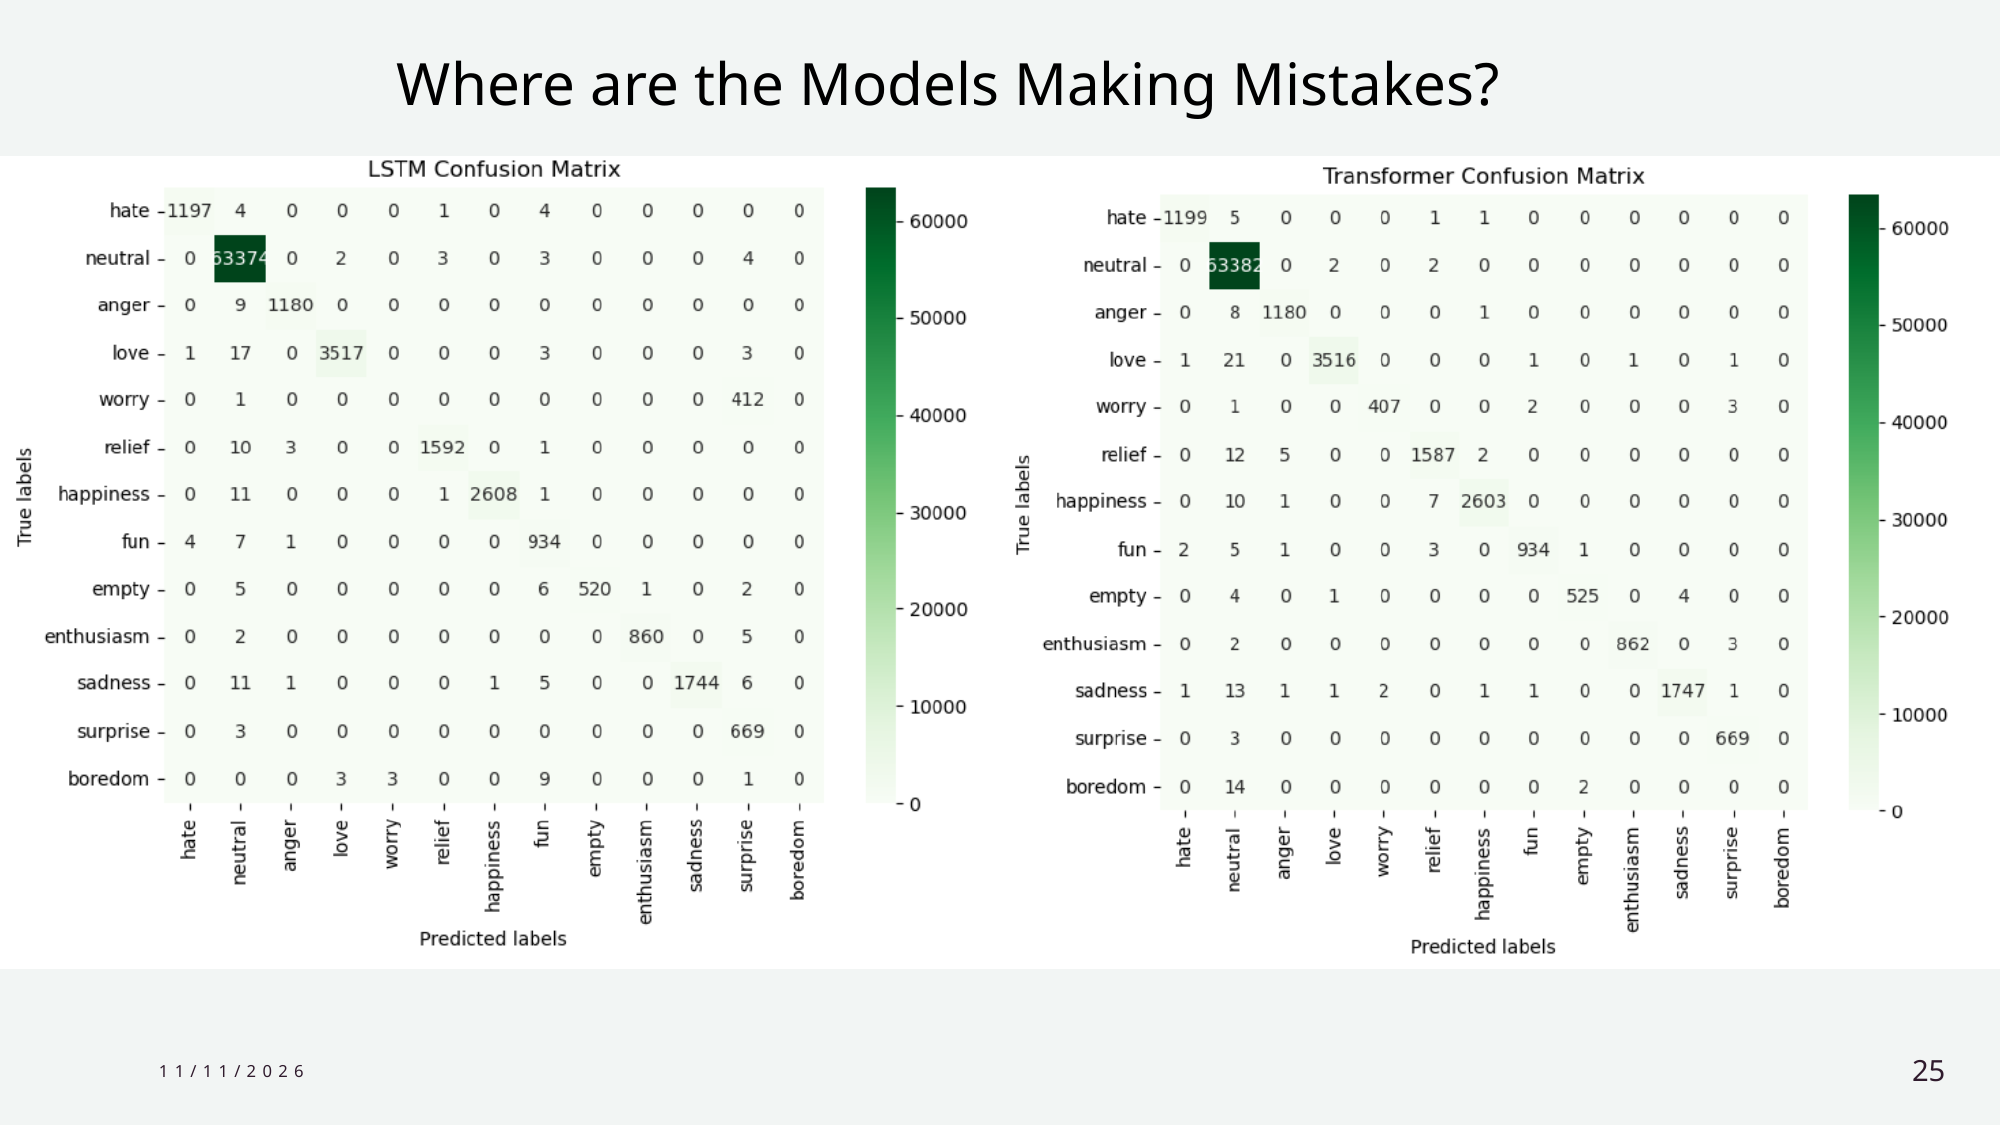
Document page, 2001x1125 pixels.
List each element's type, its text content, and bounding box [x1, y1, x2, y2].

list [0, 156, 1001, 969]
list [1001, 156, 2000, 969]
text_box Where are the Models Making Mistakes? [162, 39, 1734, 125]
slide_number 25 [1875, 1042, 1961, 1103]
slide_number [143, 1042, 594, 1103]
